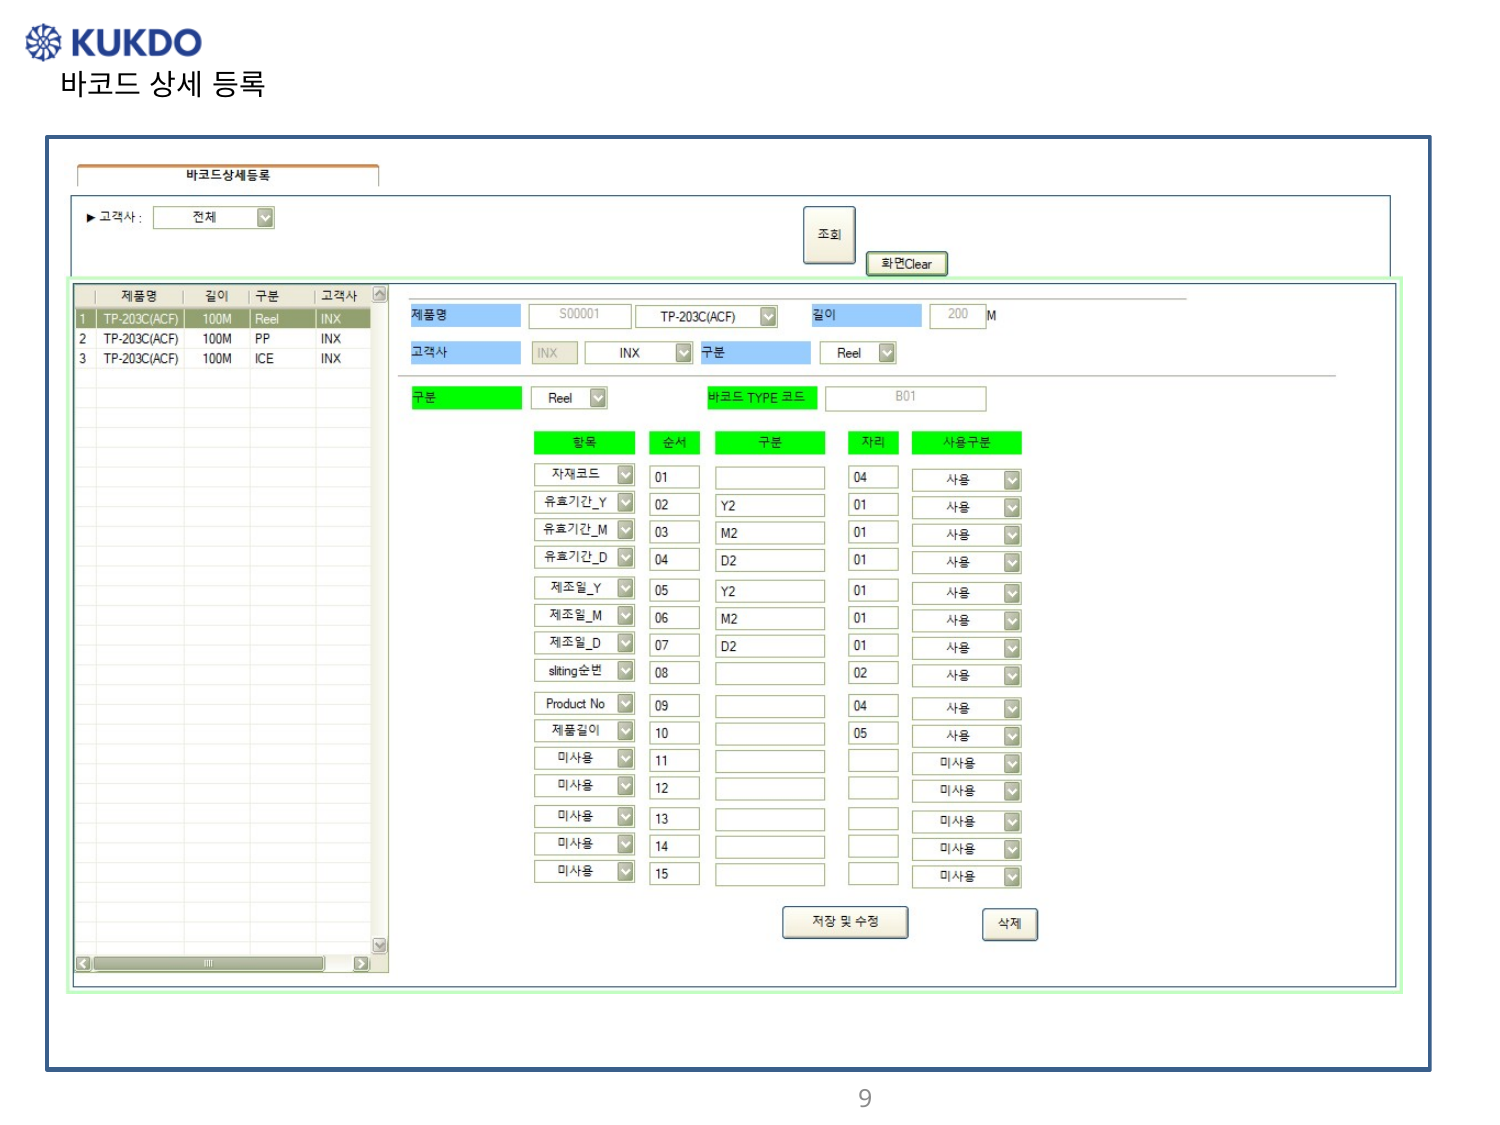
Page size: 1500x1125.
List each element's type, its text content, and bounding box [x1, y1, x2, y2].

text_box 바코드 상세 등록 [45, 58, 282, 109]
picture [23, 19, 204, 65]
slide_number 9 [537, 1069, 888, 1125]
picture [64, 160, 1403, 994]
